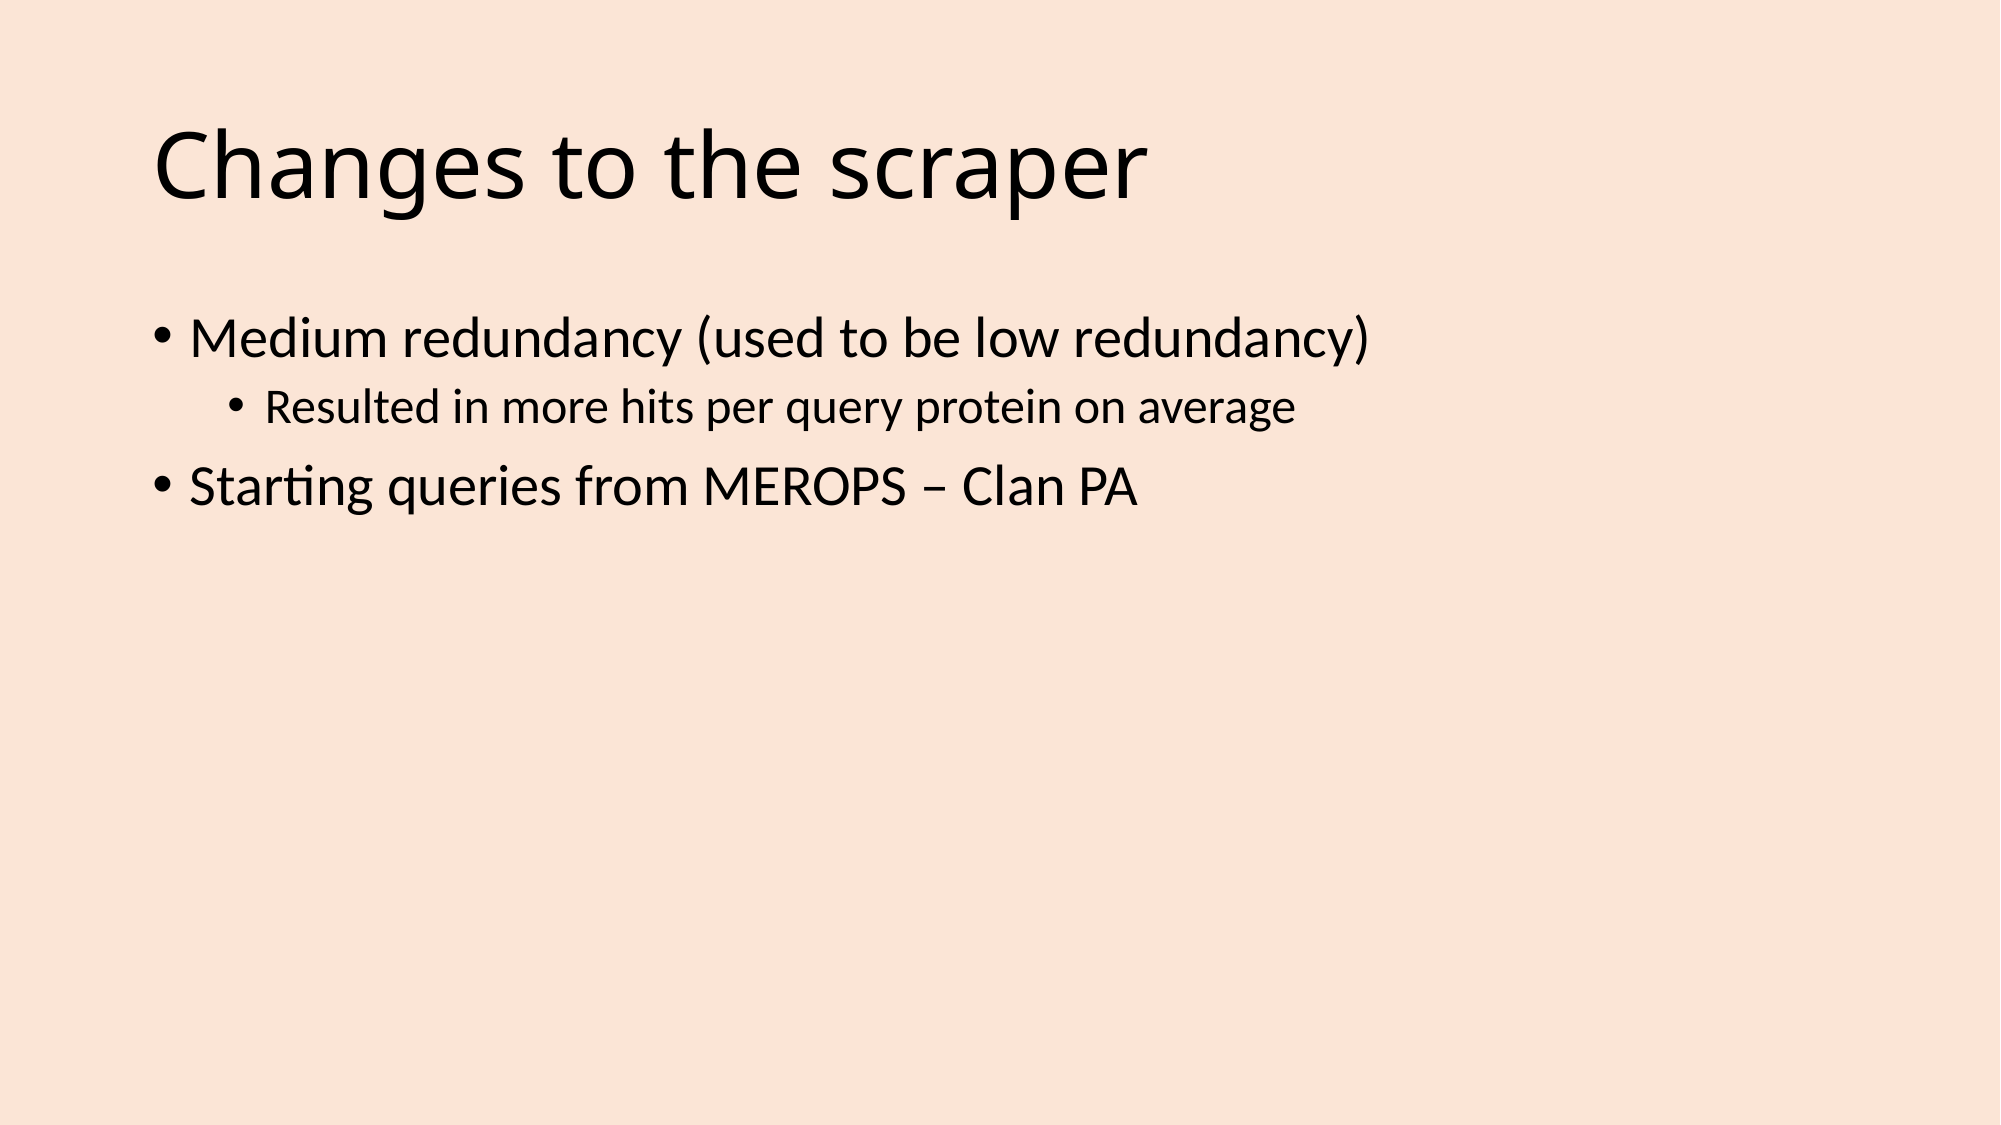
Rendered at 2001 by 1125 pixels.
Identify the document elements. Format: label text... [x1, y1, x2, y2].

title Changes to the scraper [137, 59, 1863, 278]
list Medium redundancy (used to be low redundancy) Resulted in more hits per query protein on average Starting queries from MEROPS – Clan PA [137, 299, 1863, 1050]
